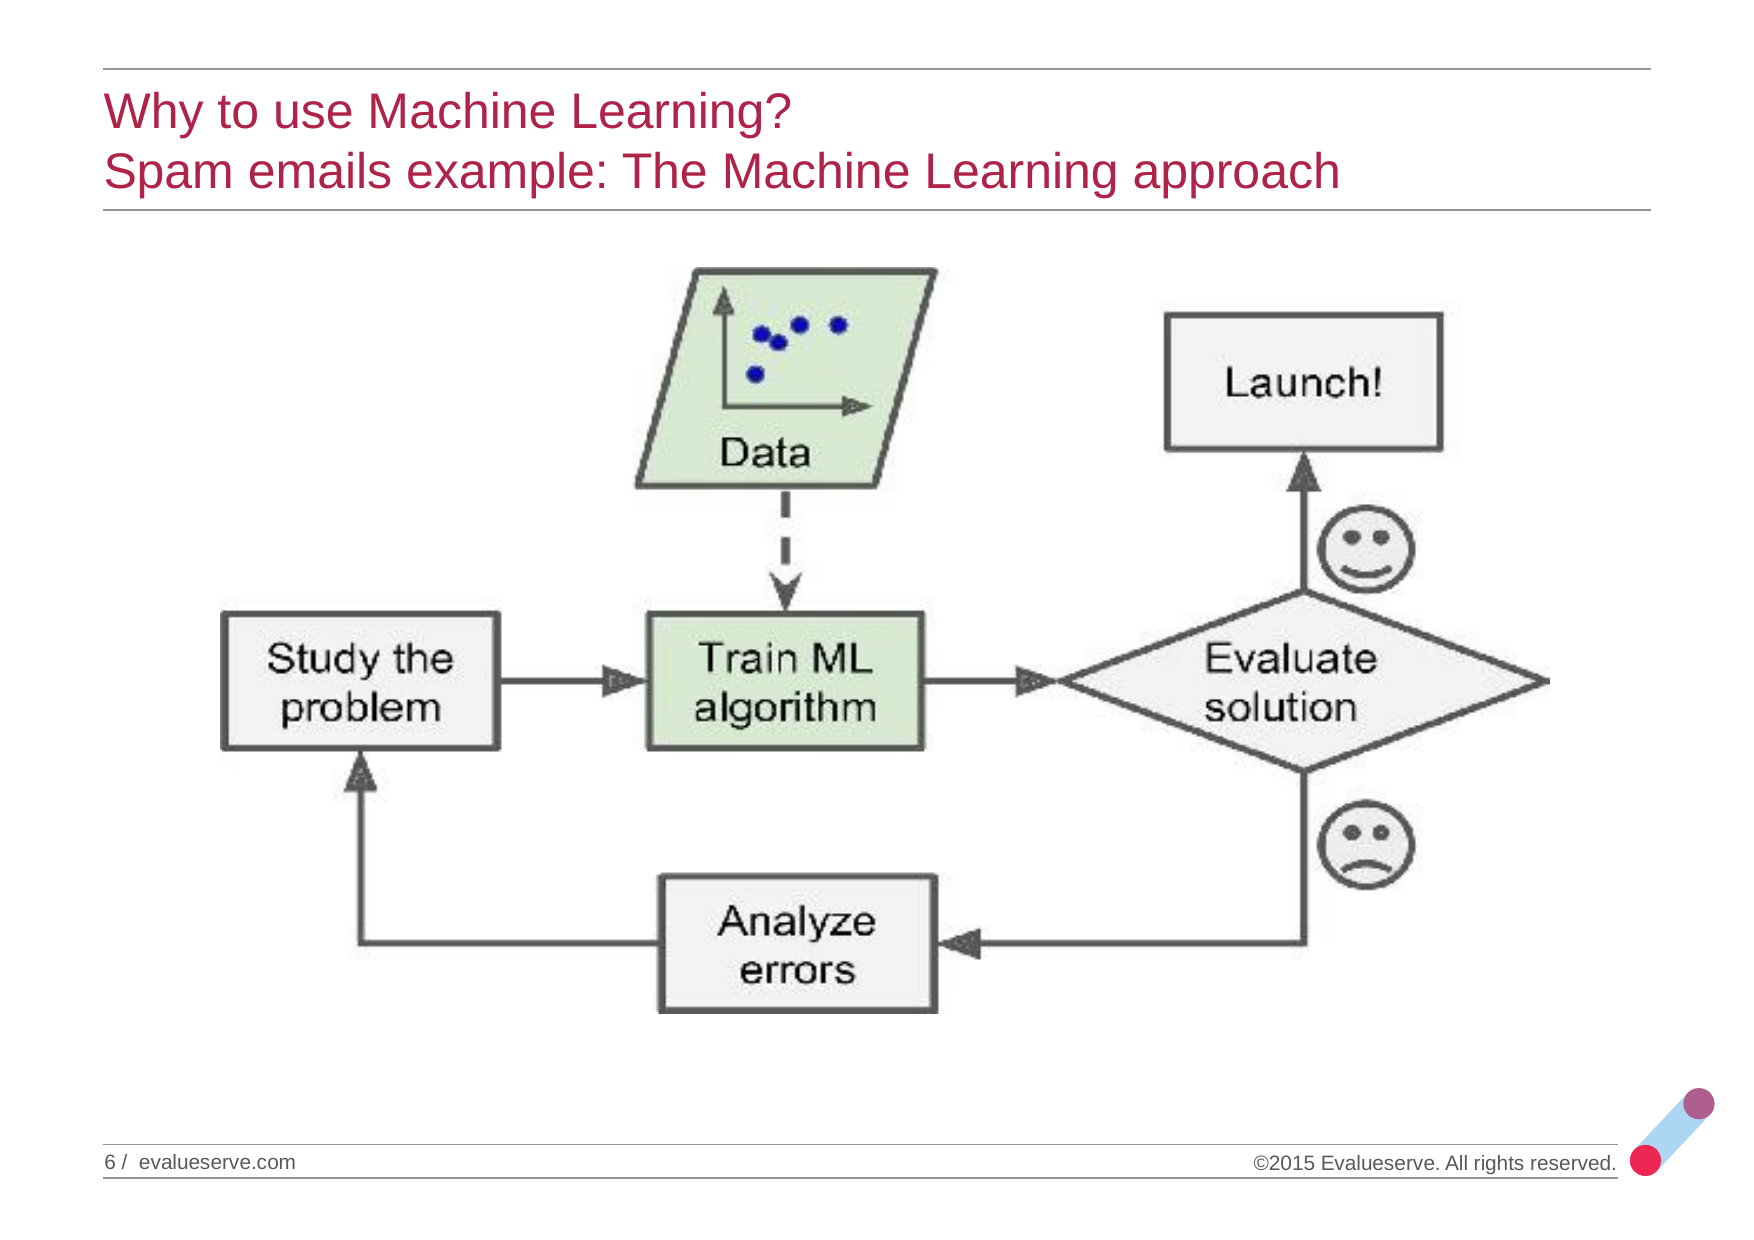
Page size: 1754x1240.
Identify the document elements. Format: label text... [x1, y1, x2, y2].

picture [220, 266, 1550, 1014]
slide_number 6 / evalueserve.com [104, 1144, 364, 1178]
footer ©2015 Evalueserve. All rights reserved. [1061, 1146, 1617, 1178]
title Why to use Machine Learning? Spam emails example: The Machine Learning approach [103, 71, 1652, 200]
